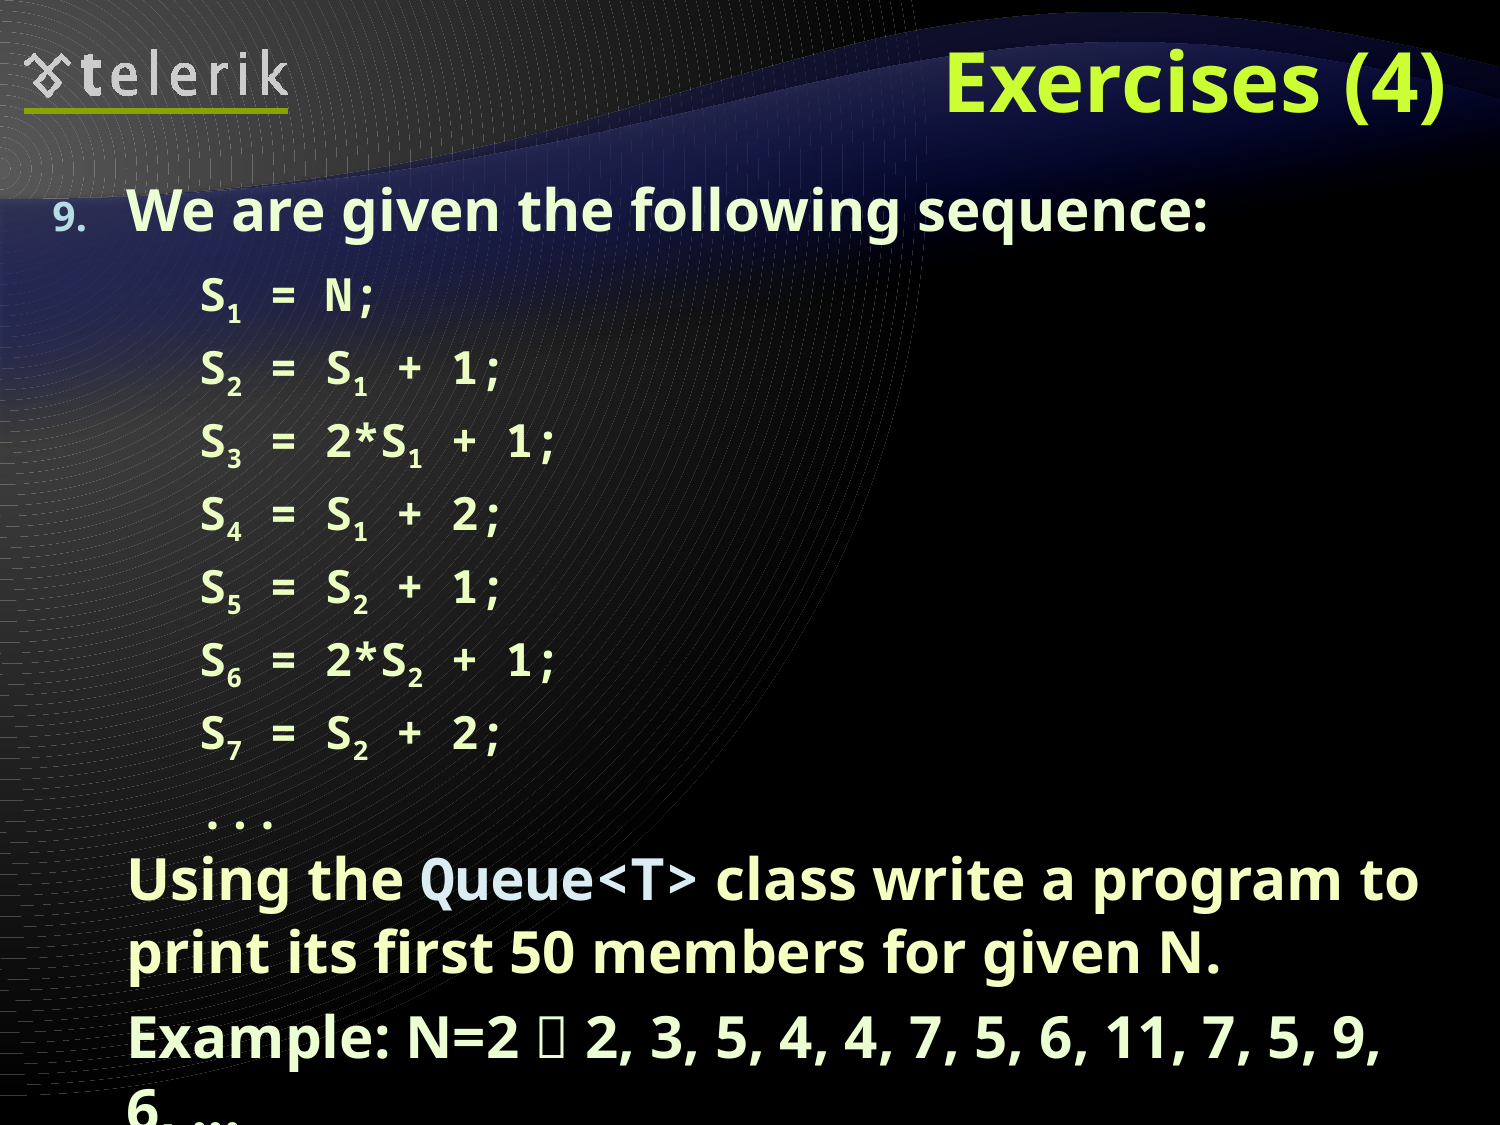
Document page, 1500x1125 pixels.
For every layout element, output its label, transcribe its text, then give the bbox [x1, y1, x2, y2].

list We are given the following sequence: S1 = N; S2 = S1 + 1; S3 = 2*S1 + 1; S4 = S1 + 2; S5 = S2 + 1; S6 = 2*S2 + 1; S7 = S2 + 2; ... Using the Queue<T> class write a program to print its first 50 members for given N. Example: N=2  2, 3, 5, 4, 4, 7, 5, 6, 11, 7, 5, 9, 6, ... [37, 162, 1463, 1083]
title Exercises (4) [300, 12, 1463, 162]
picture [24, 49, 288, 114]
